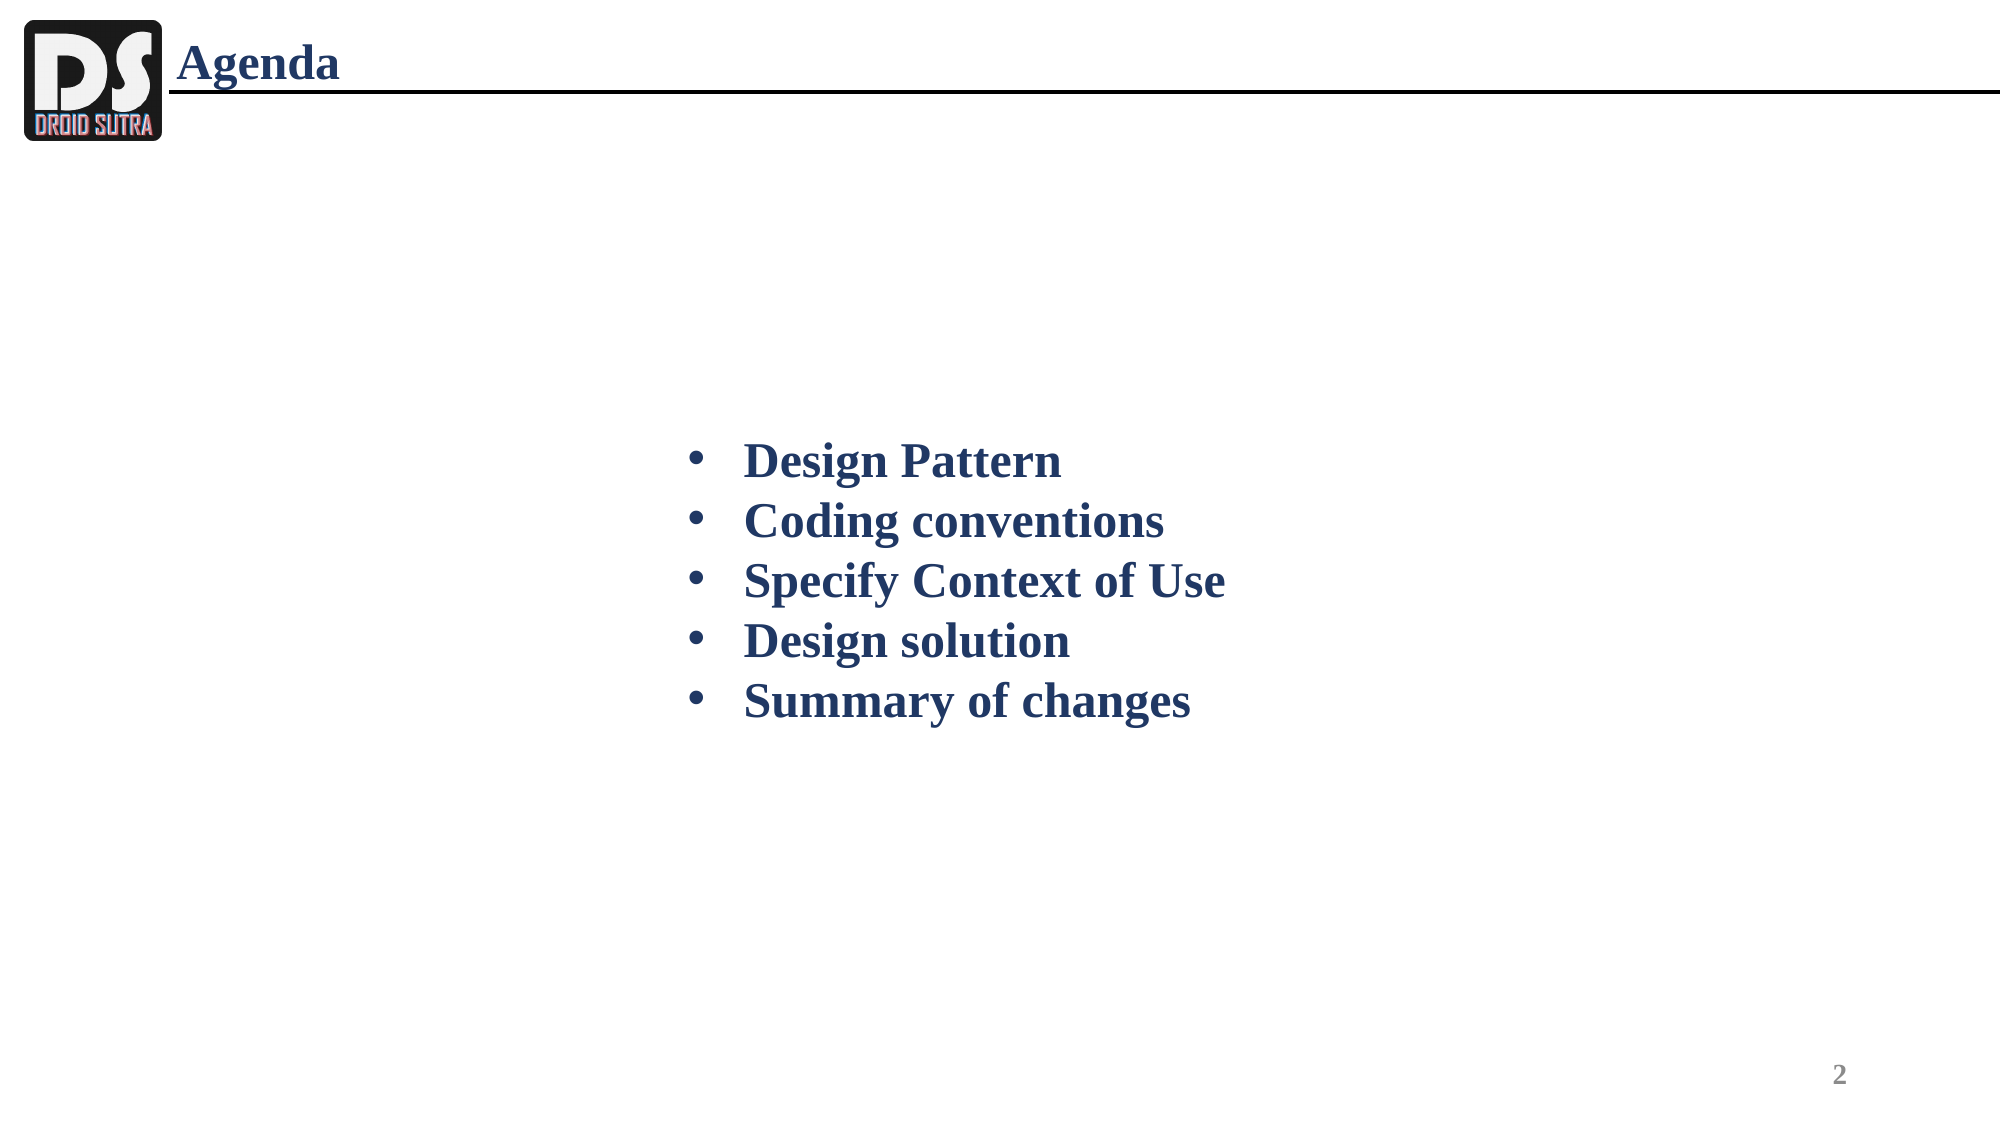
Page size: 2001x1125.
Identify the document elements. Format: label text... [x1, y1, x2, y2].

text_box Design Pattern Coding conventions Specify Context of Use Design solution Summary of changes [672, 420, 1383, 856]
slide_number 2 [1412, 1042, 1863, 1103]
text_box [24, 20, 2000, 141]
